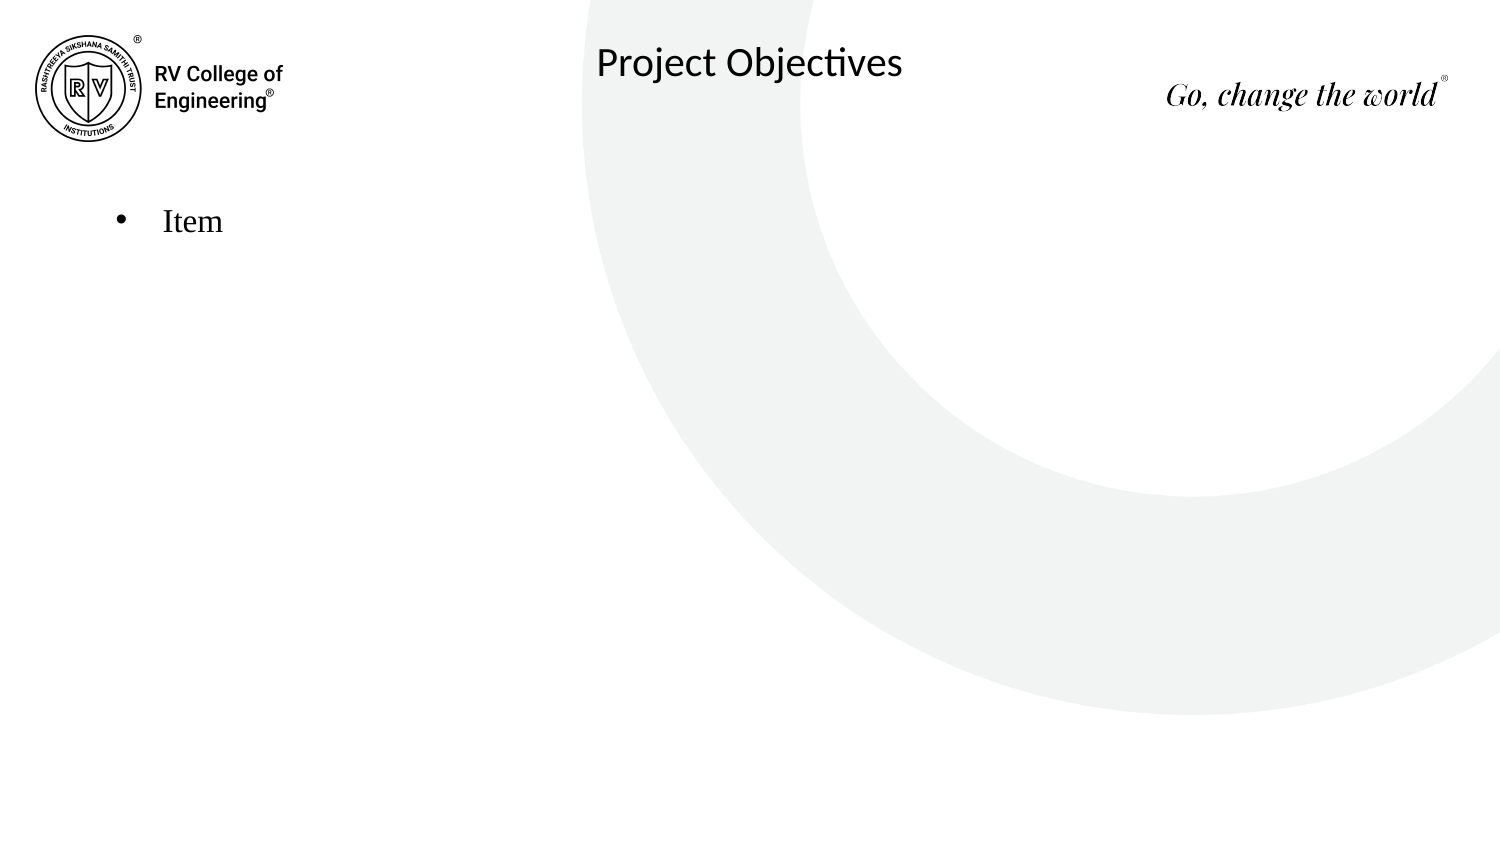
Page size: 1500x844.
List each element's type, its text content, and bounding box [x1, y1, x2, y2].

text_box Item [113, 198, 1387, 239]
text_box Project Objectives [374, 27, 1125, 92]
picture [0, 0, 1500, 844]
